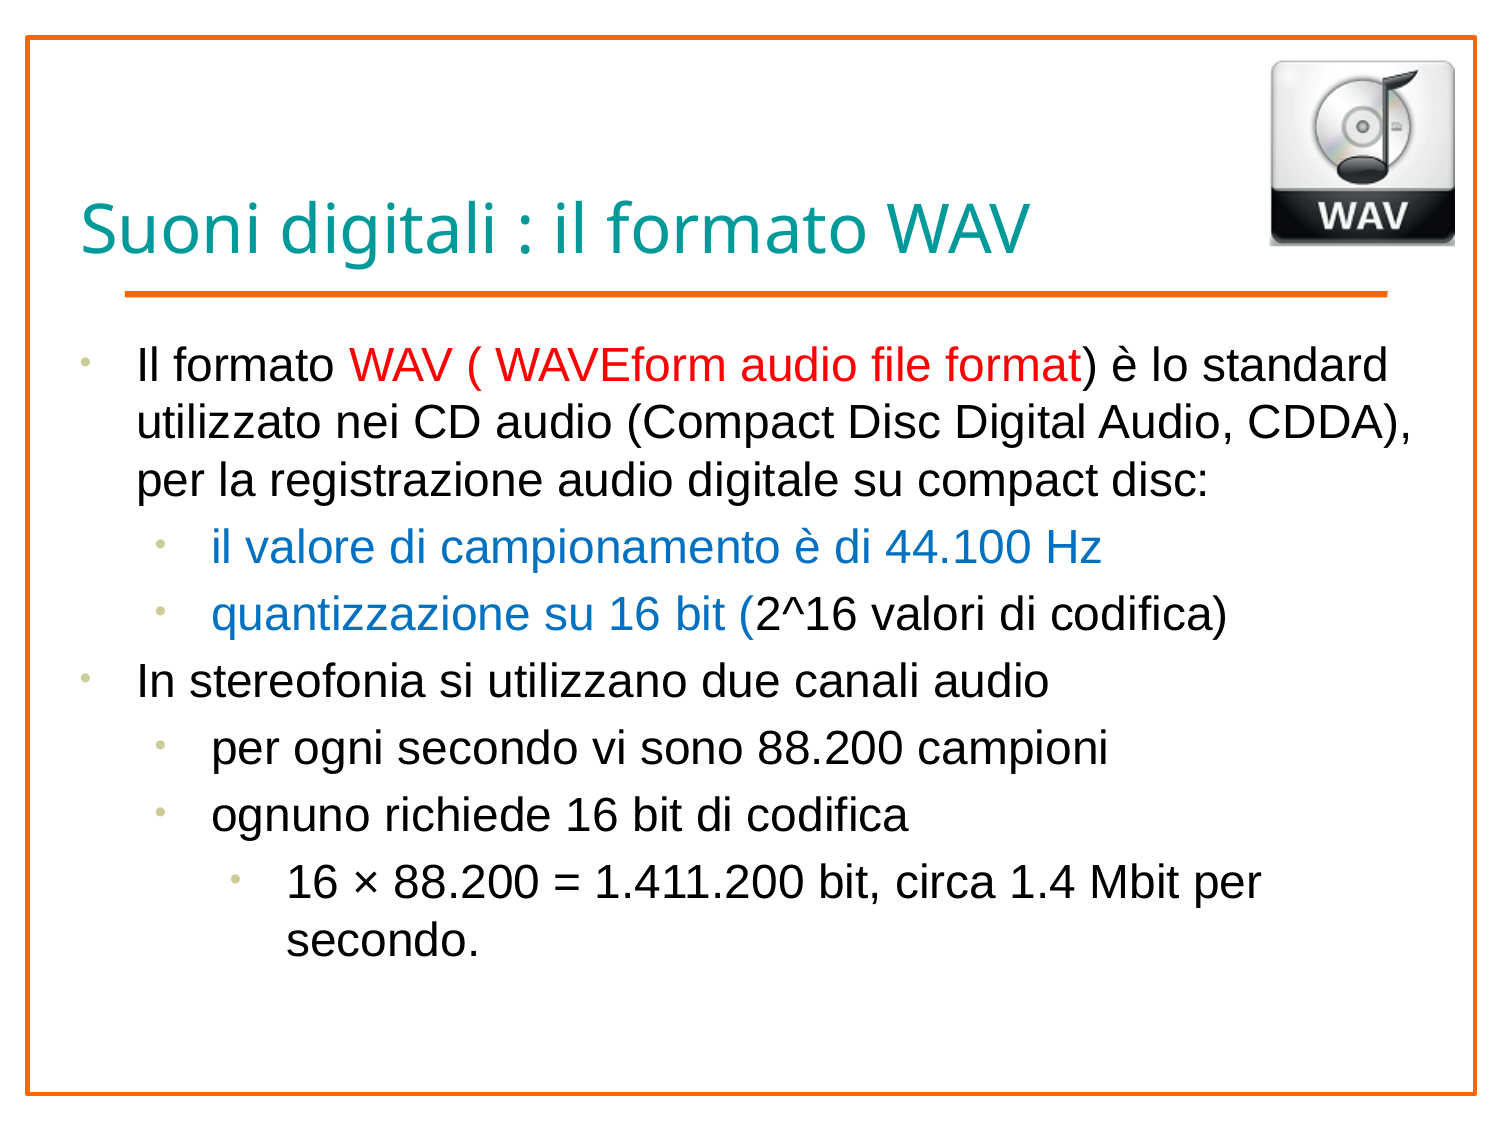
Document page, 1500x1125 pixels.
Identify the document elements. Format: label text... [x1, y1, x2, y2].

picture [1259, 42, 1456, 248]
title Suoni digitali : il formato WAV [64, 87, 1388, 275]
text_box Il formato WAV ( WAVEform audio file format) è lo standard utilizzato nei CD audio (Compact Disc Digital Audio, CDDA), per la registrazione audio digitale su compact disc: il valore di campionamento è di 44.100 Hz quantizzazione su 16 bit (2^16 valori di codifica) In stereofonia si utilizzano due canali audio per ogni secondo vi sono 88.200 campioni ognuno richiede 16 bit di codifica 16 × 88.200 = 1.411.200 bit, circa 1.4 Mbit per secondo. [64, 326, 1447, 973]
